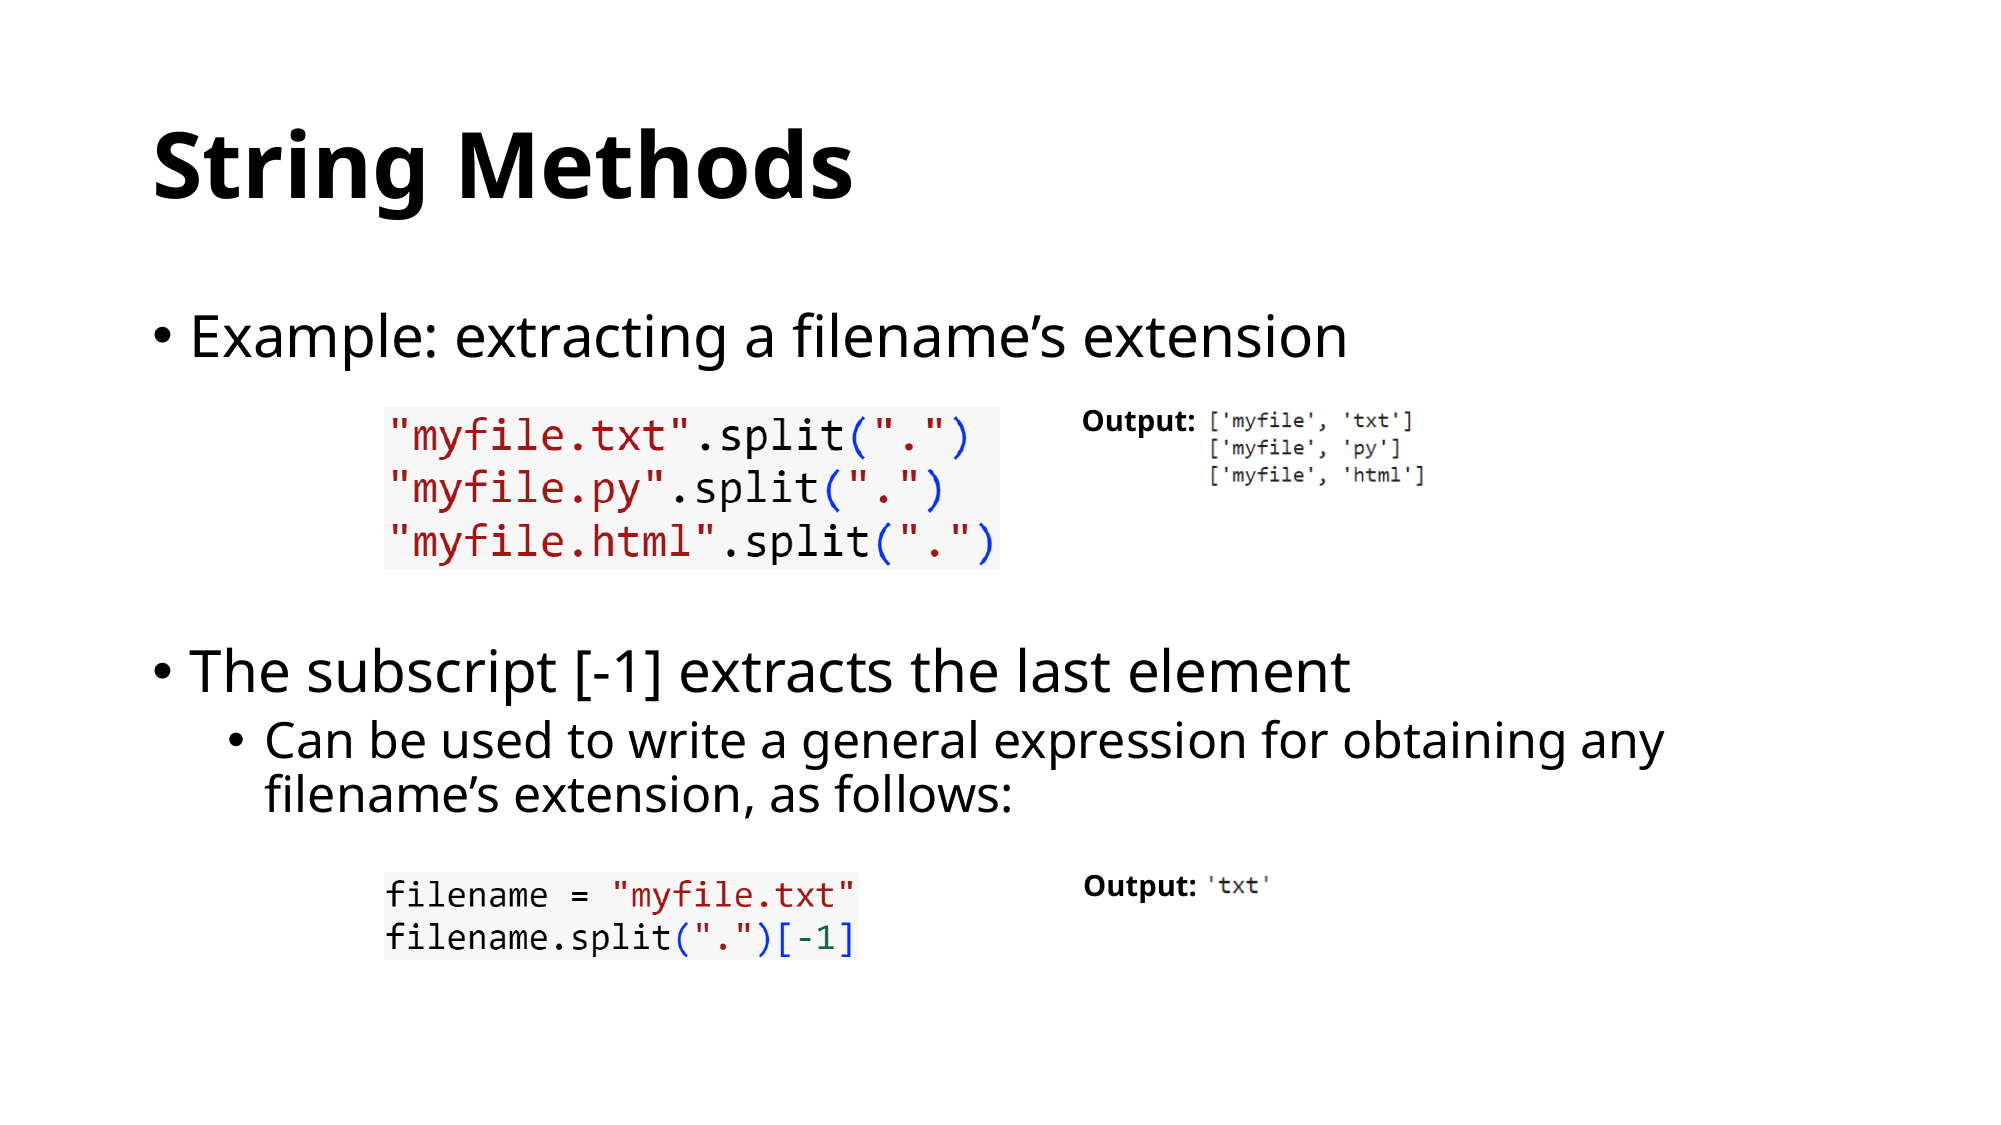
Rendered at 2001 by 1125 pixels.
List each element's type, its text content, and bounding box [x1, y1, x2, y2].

picture [383, 407, 1001, 571]
text_box Output: [1066, 394, 1211, 445]
list Example: extracting a filename’s extension The subscript [-1] extracts the last element Can be used to write a general expression for obtaining any filename’s extension, as follows: [137, 299, 1863, 1014]
title String Methods [137, 59, 1863, 278]
picture [1197, 859, 1289, 903]
picture [383, 871, 860, 960]
text_box Output: [1068, 859, 1212, 910]
picture [1205, 400, 1428, 491]
